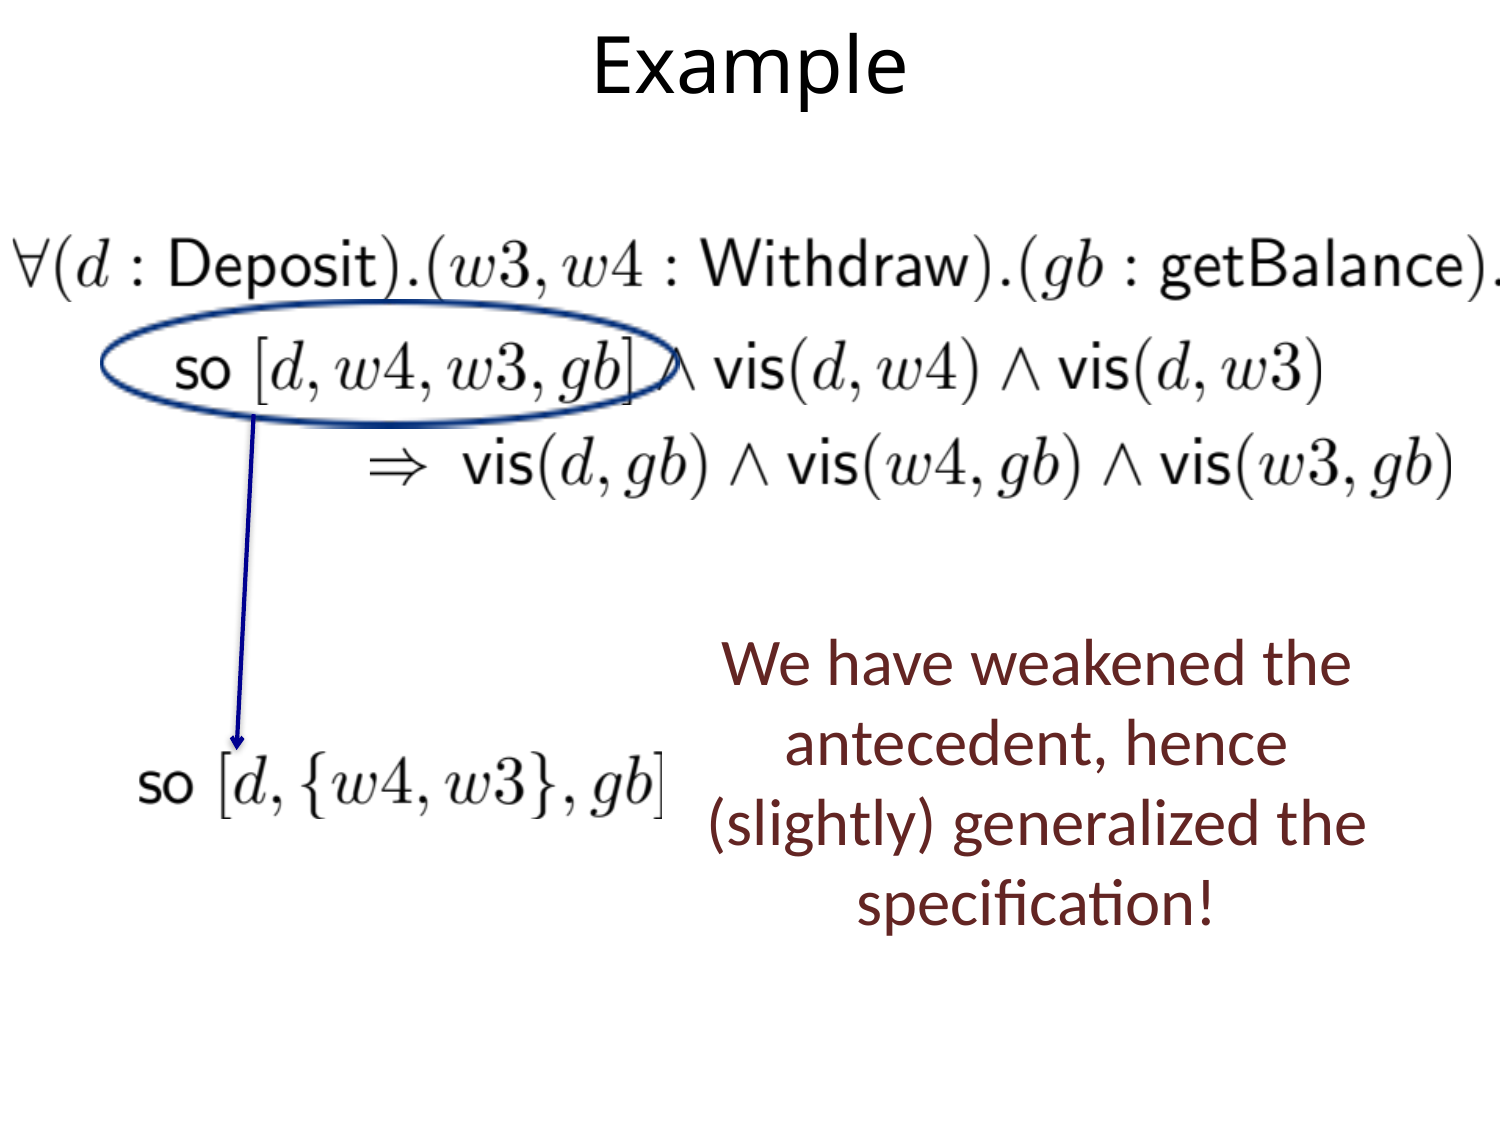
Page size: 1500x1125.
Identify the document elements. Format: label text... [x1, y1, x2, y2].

title Example [75, 0, 1425, 156]
picture [12, 232, 1500, 429]
text_box We have weakened the antecedent, hence (slightly) generalized the specification! [679, 611, 1395, 947]
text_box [236, 413, 254, 751]
picture [138, 749, 663, 820]
picture [369, 430, 1452, 501]
